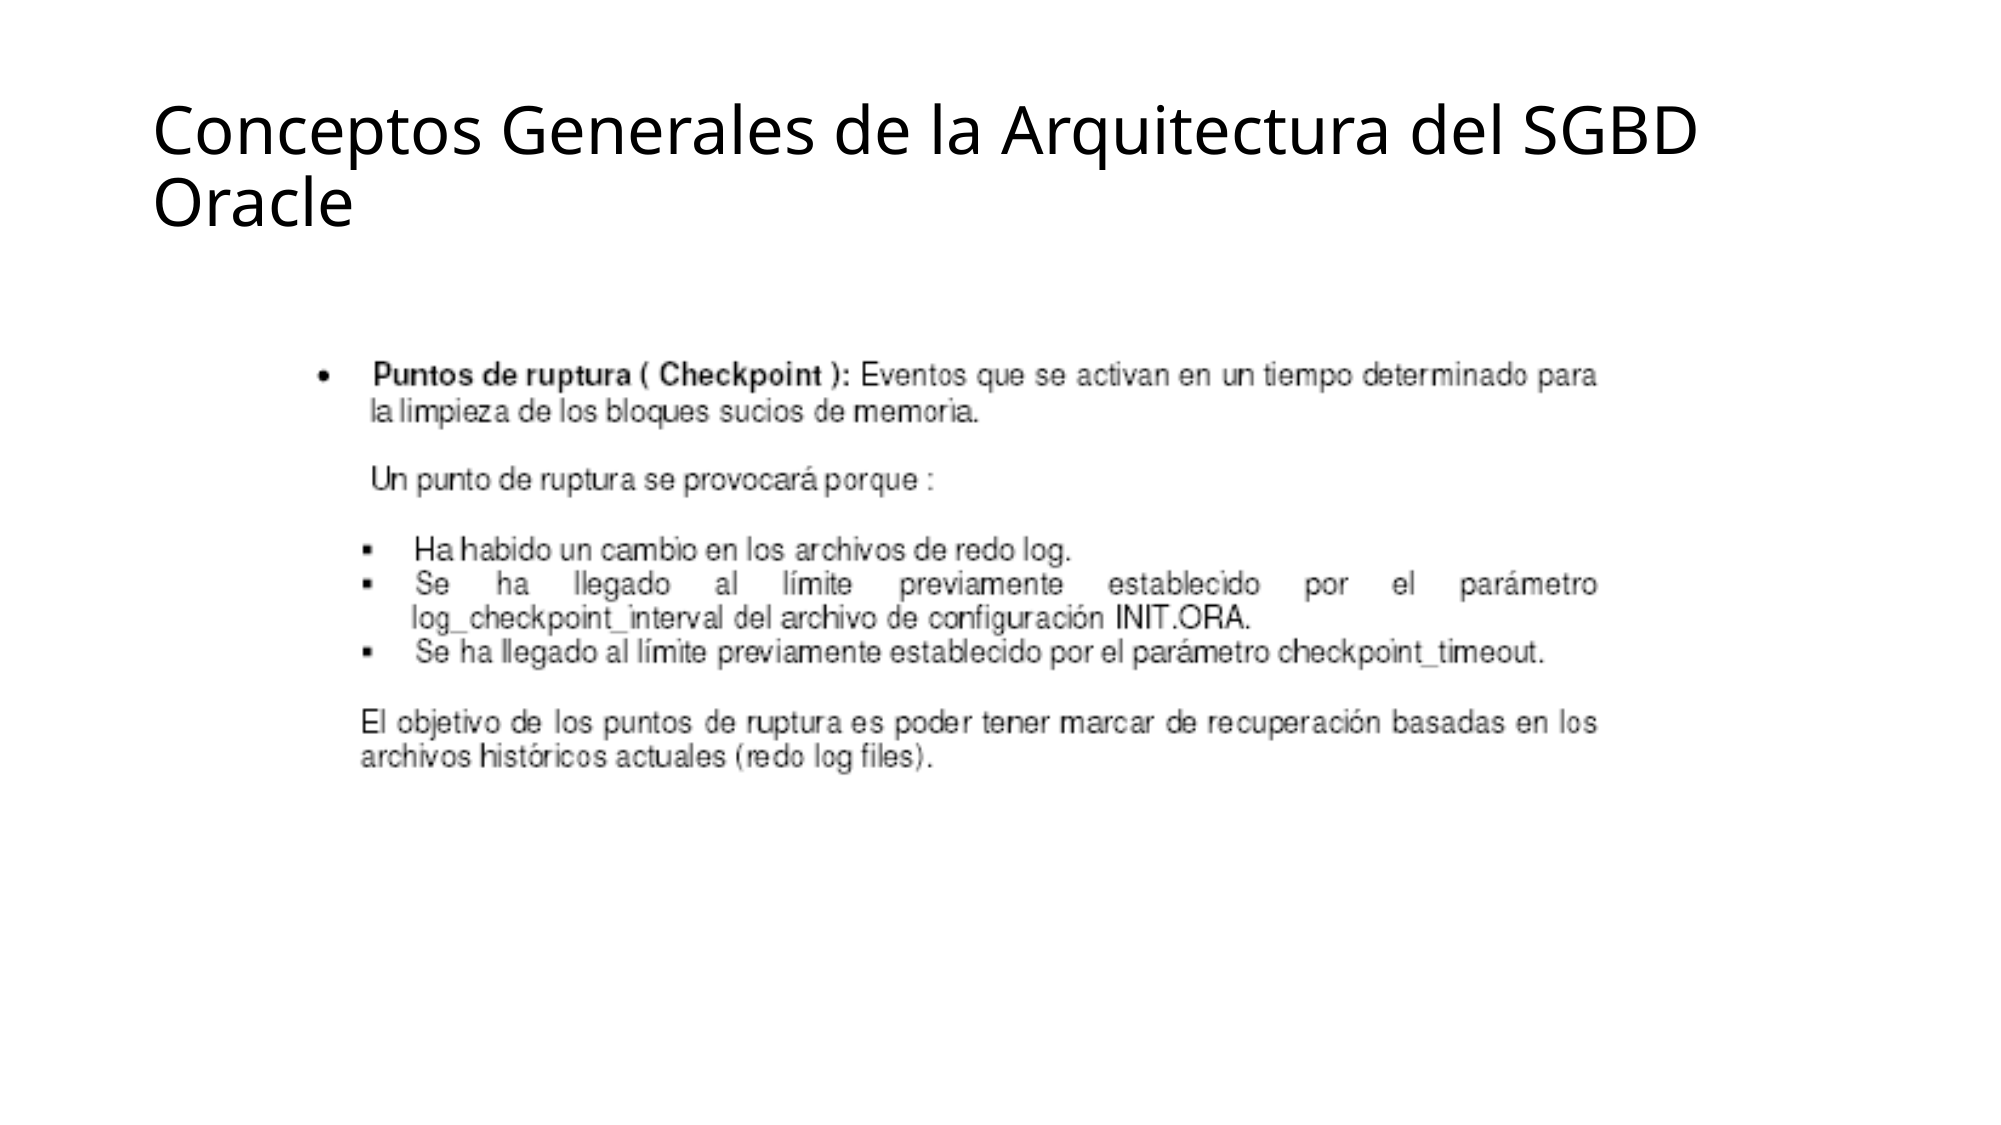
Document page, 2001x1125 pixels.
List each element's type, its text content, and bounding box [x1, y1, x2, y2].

title Conceptos Generales de la Arquitectura del SGBD Oracle [137, 59, 1863, 278]
picture [303, 345, 1628, 797]
